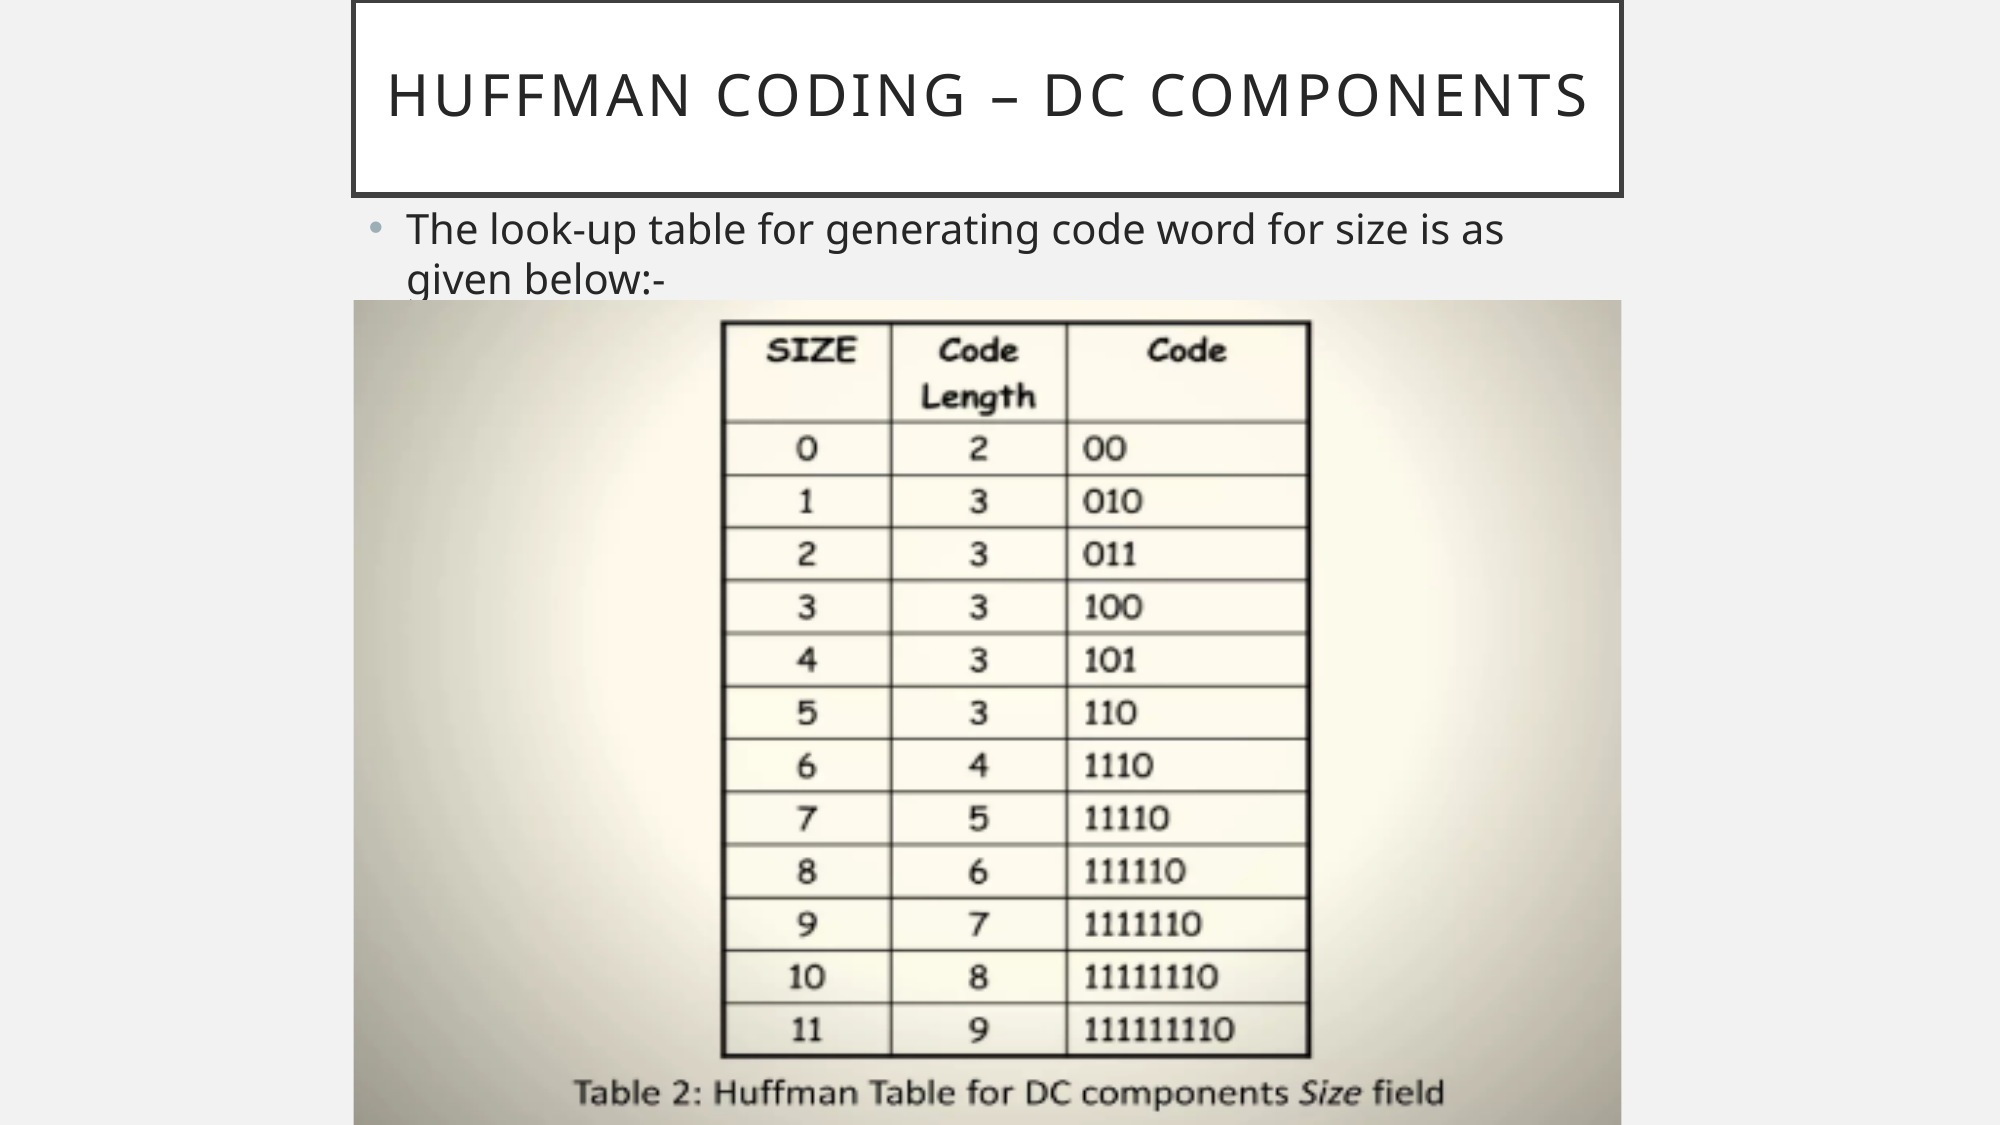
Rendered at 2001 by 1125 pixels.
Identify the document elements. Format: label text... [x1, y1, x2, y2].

title Huffman coding – DC components [351, 0, 1624, 198]
picture [353, 299, 1622, 1125]
list The look-up table for generating code word for size is as given below:- [353, 195, 1622, 299]
